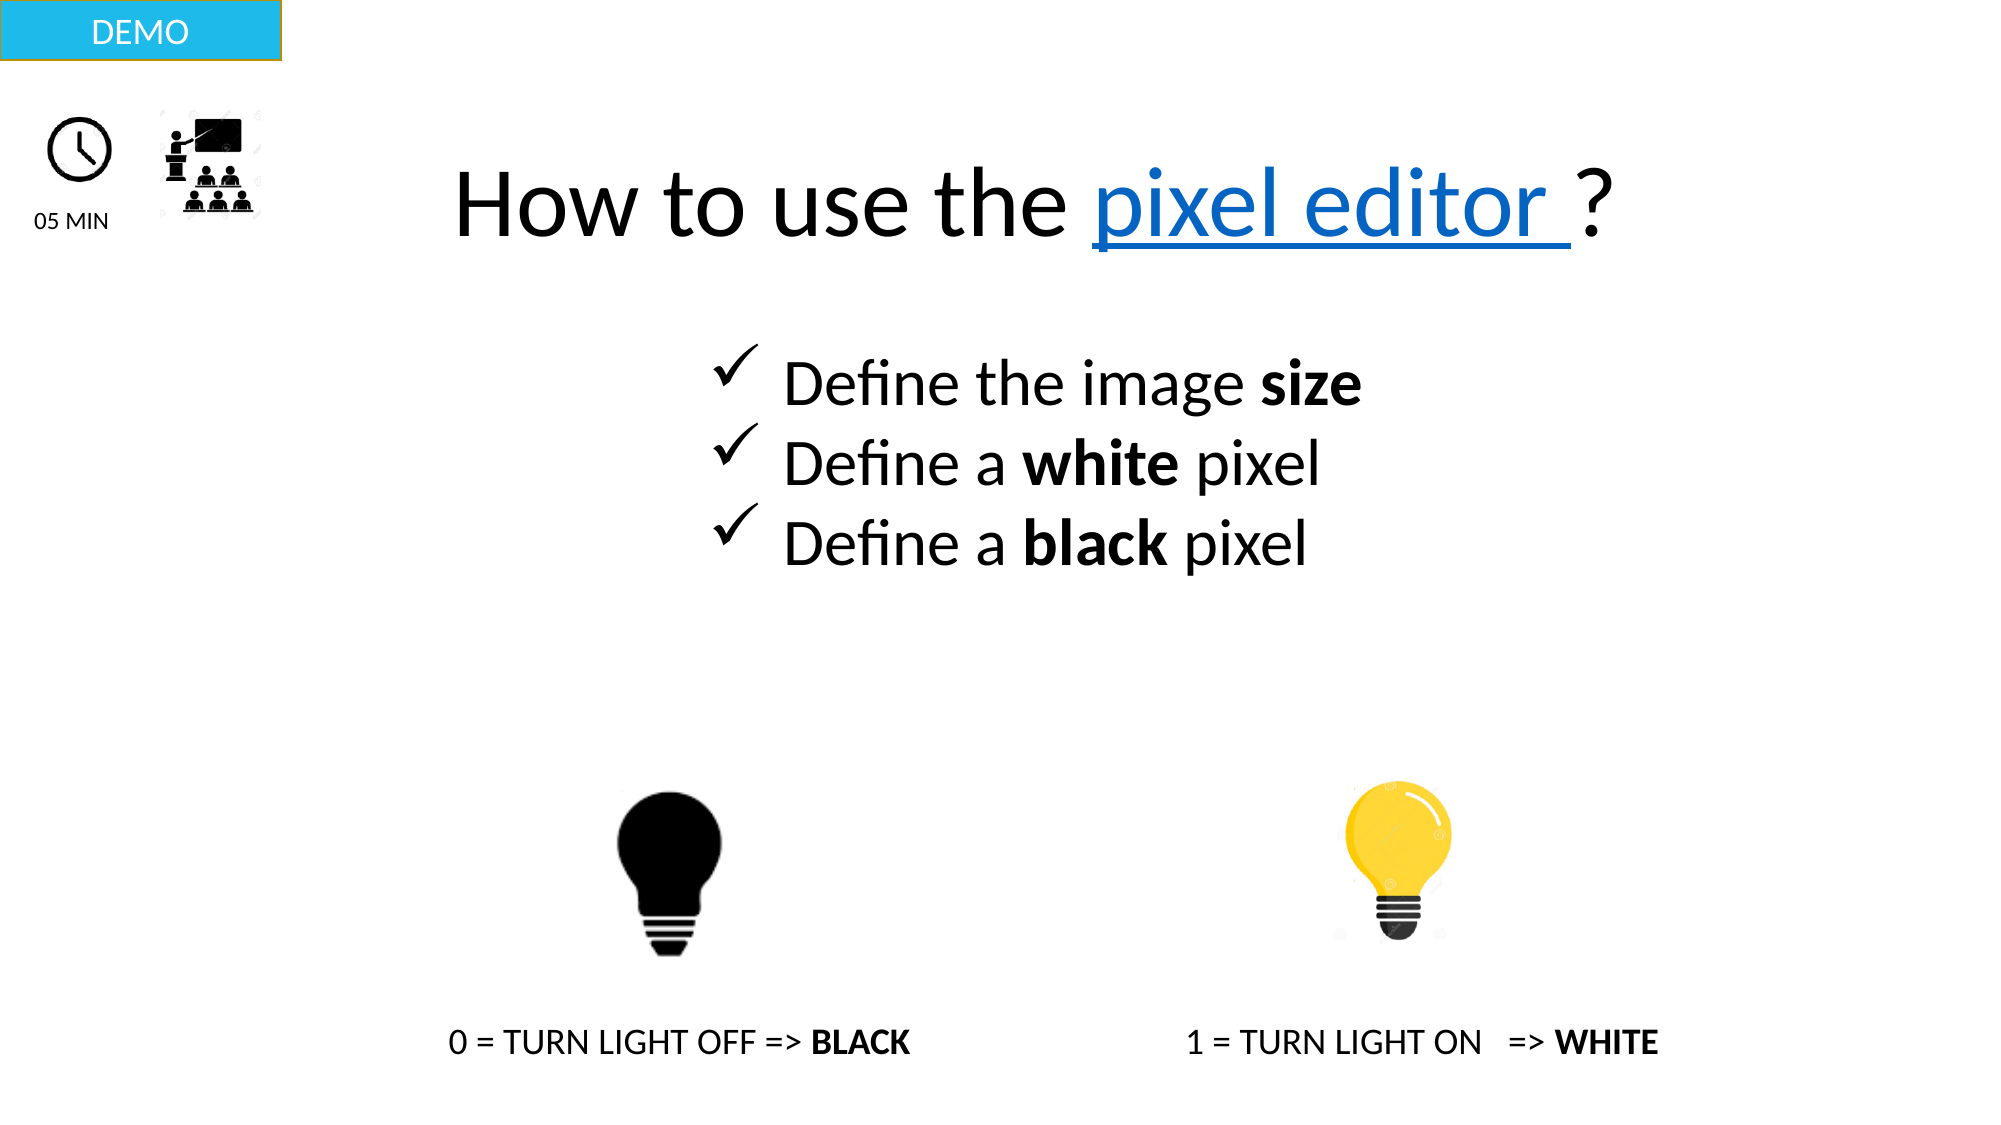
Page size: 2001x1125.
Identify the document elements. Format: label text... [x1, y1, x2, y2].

picture [589, 772, 732, 970]
text_box 05 MIN [19, 197, 124, 243]
text_box How to use the pixel editor ? [439, 129, 1633, 264]
picture [160, 110, 261, 220]
picture [41, 110, 118, 191]
picture [1324, 772, 1456, 945]
text_box 1 = TURN LIGHT ON => WHITE [1170, 1009, 1674, 1070]
text_box Define the image size Define a white pixel Define a black pixel [693, 331, 1378, 587]
text_box DEMO [0, 0, 282, 61]
text_box 0 = TURN LIGHT OFF => BLACK [433, 1009, 926, 1070]
